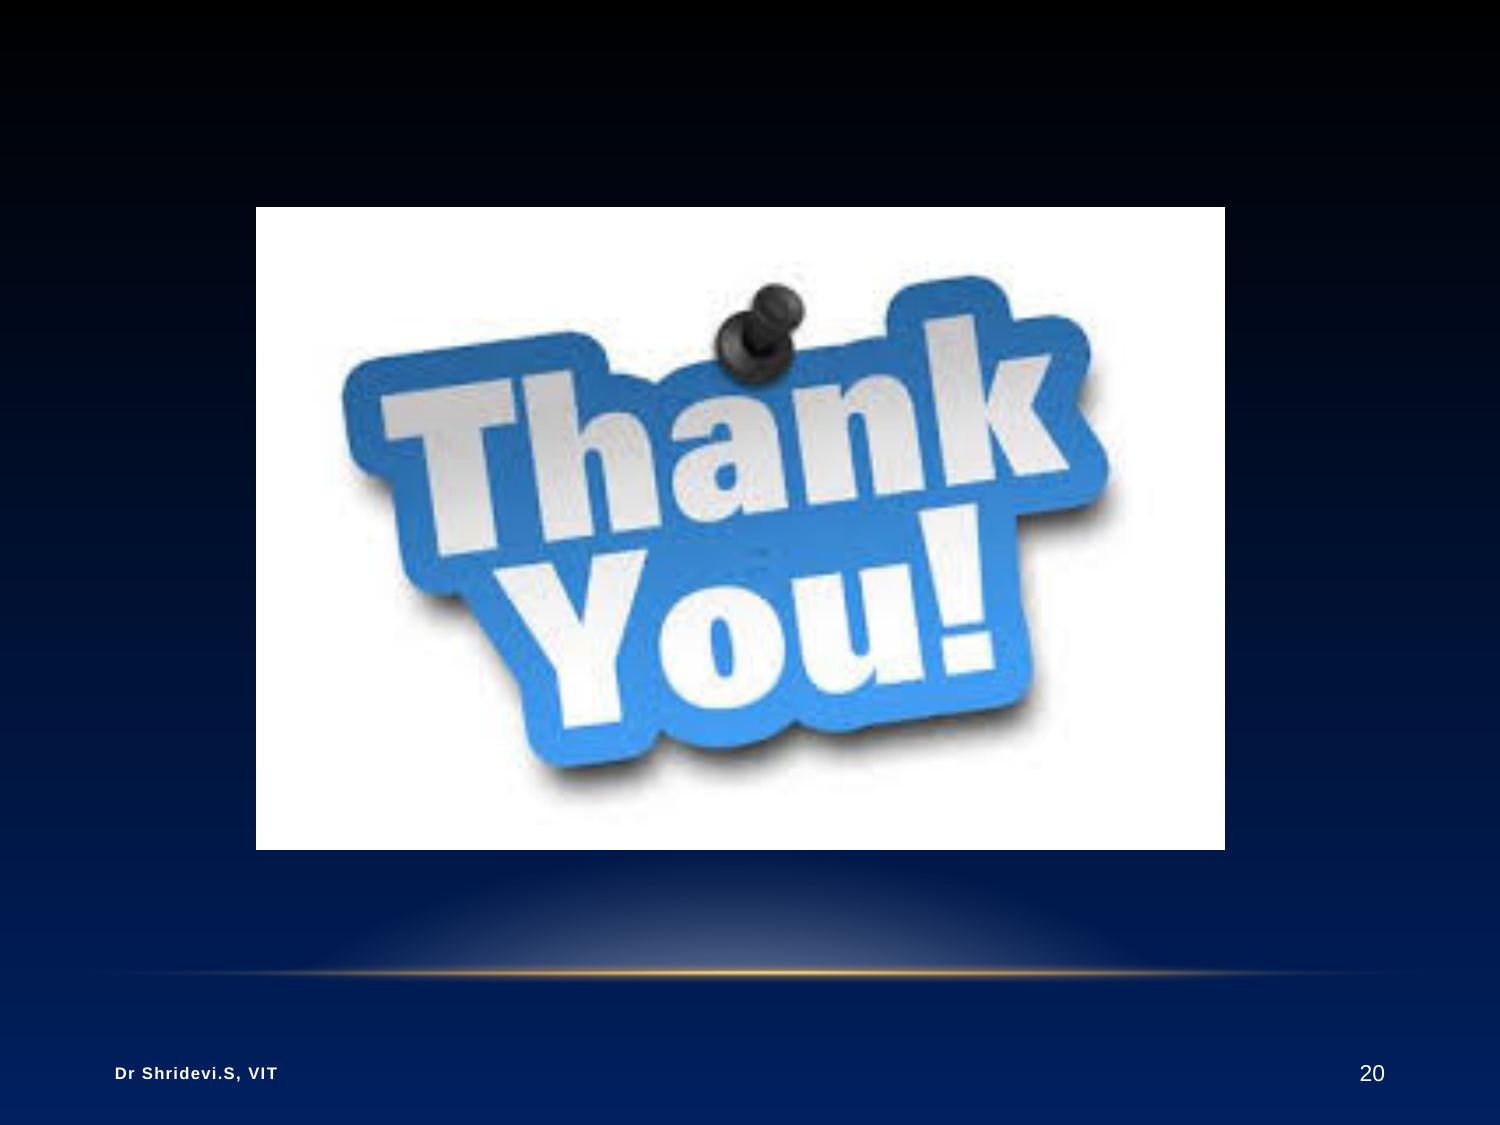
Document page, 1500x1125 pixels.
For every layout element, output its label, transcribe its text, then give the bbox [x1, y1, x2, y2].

footer Dr Shridevi.S, VIT [99, 1042, 675, 1103]
slide_number 20 [1237, 1042, 1400, 1103]
picture [0, 0, 1500, 1125]
